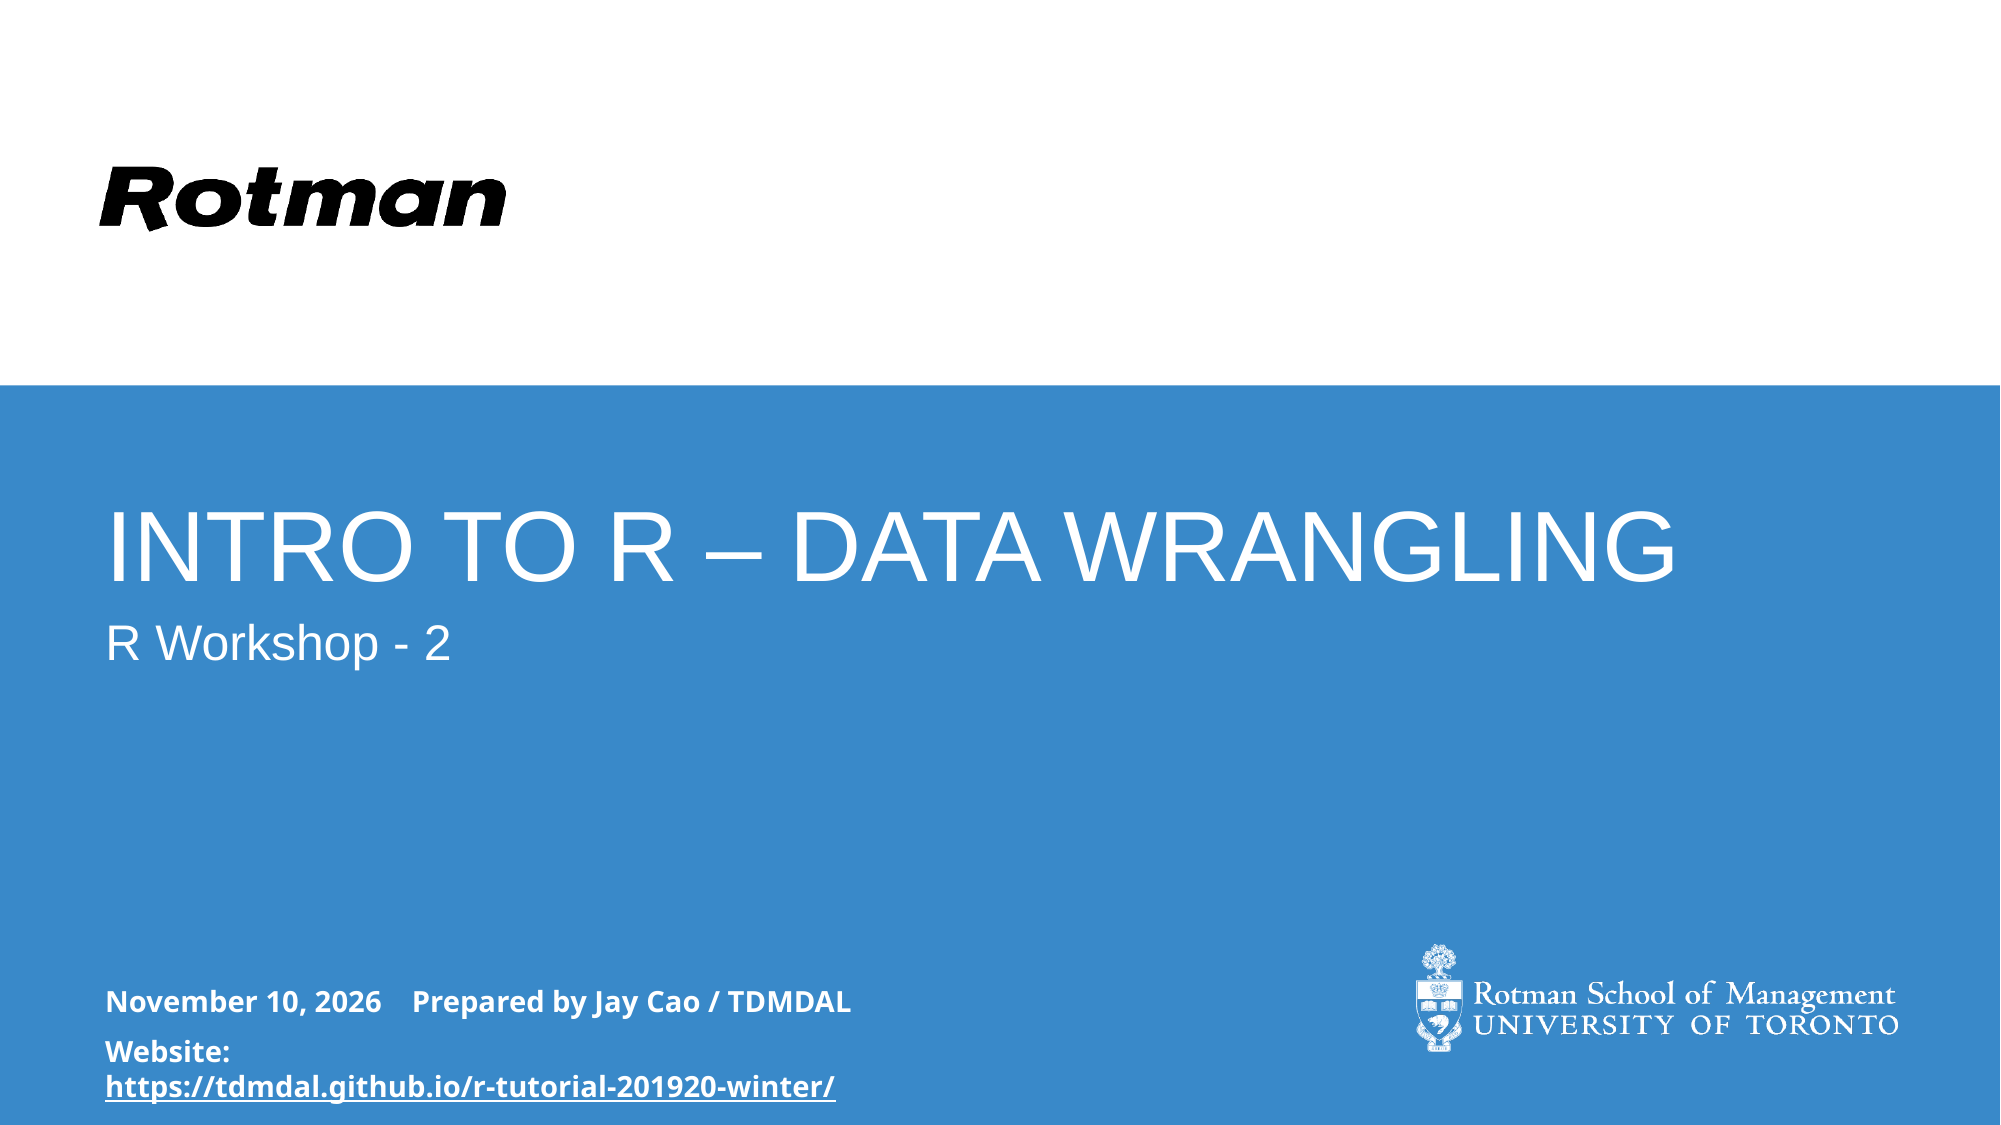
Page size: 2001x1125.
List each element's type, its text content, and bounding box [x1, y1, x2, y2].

picture [1416, 944, 1898, 1052]
text_box January 30, 2020 Prepared by Jay Cao / TDMDAL [90, 975, 1402, 1031]
text_box Website: https://tdmdal.github.io/r-tutorial-201920-winter/ [90, 1026, 874, 1116]
list R Workshop - 2 [90, 609, 1792, 776]
picture [78, 143, 528, 260]
title Intro to R – Data wrangling [90, 385, 1791, 609]
